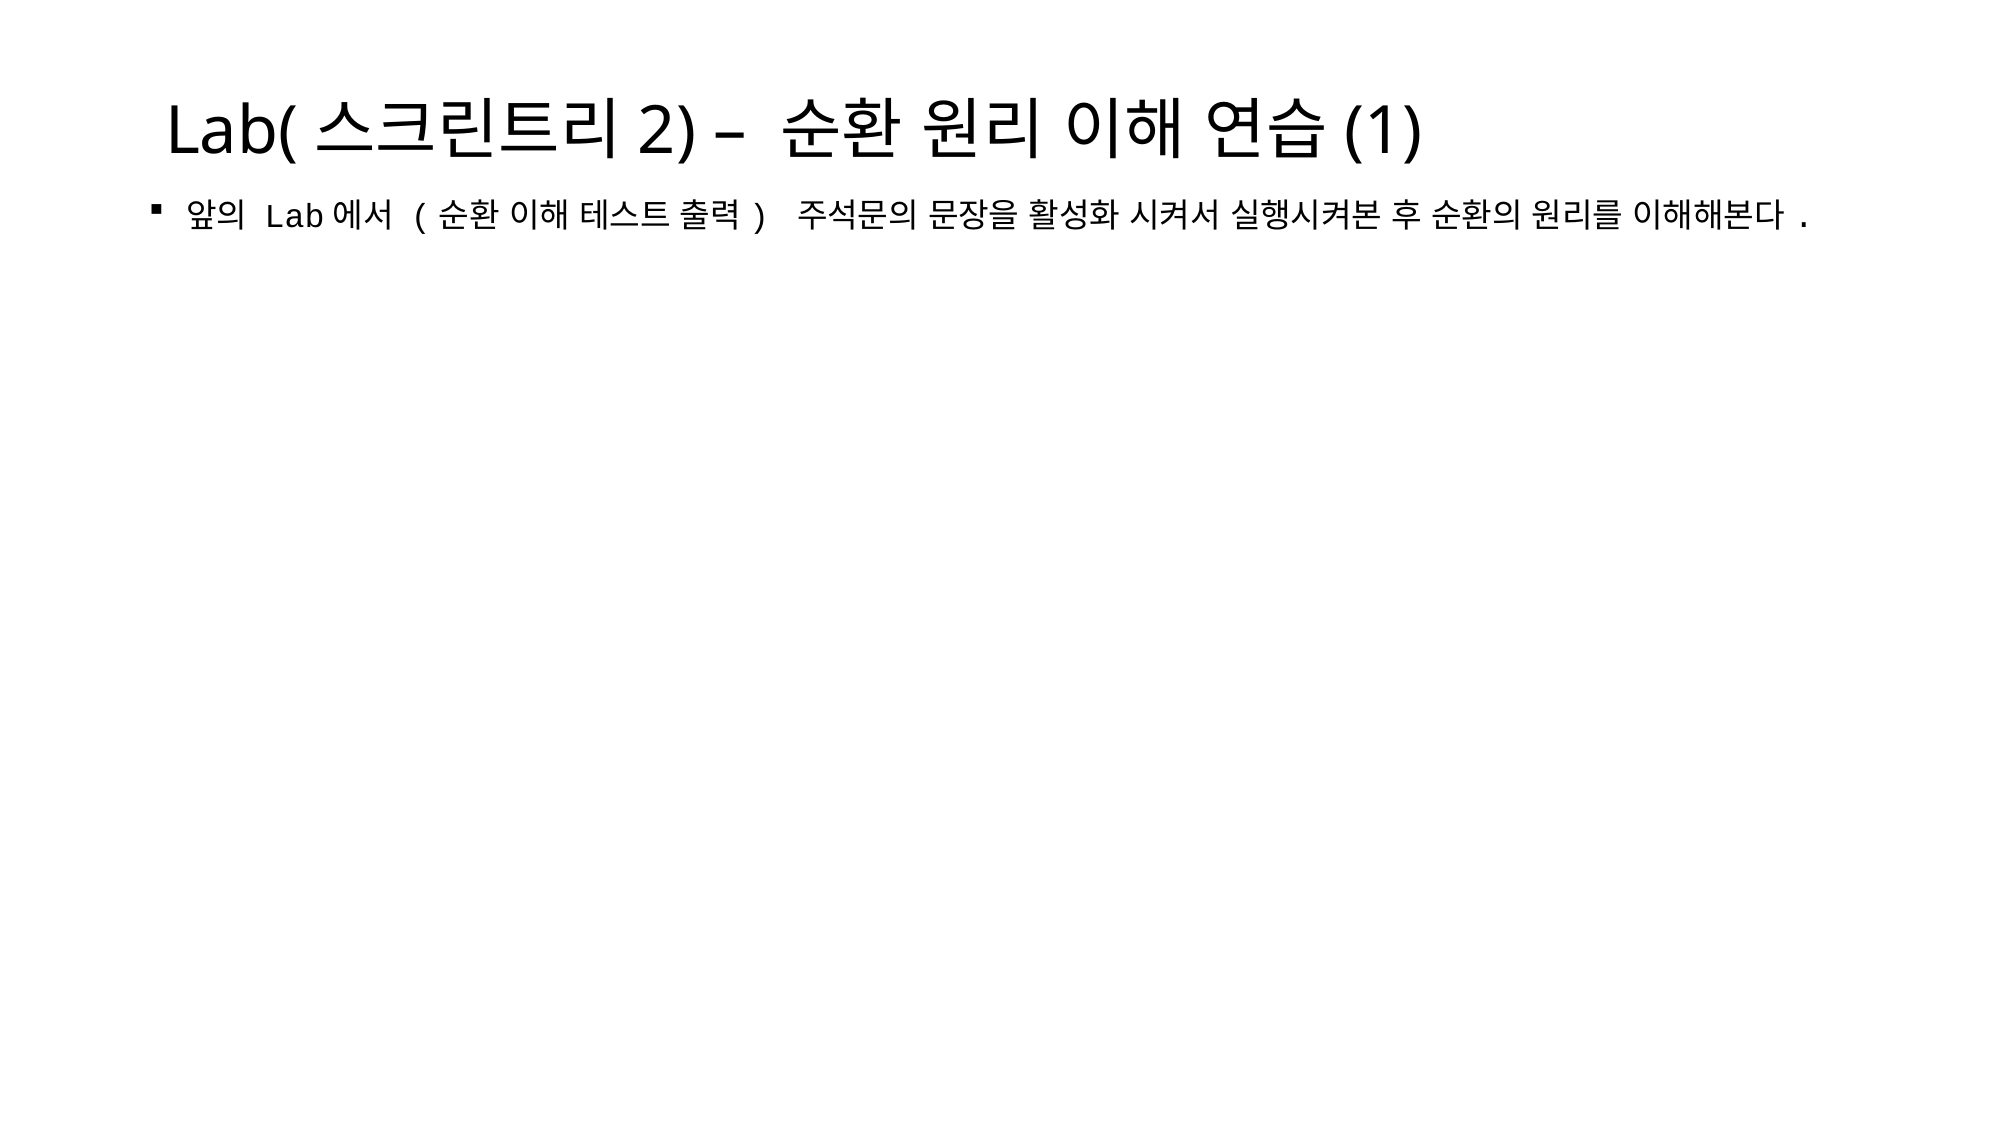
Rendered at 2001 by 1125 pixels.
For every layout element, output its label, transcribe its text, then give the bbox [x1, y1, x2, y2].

title Lab(스크린트리2) – 순환 원리 이해 연습(1) [150, 85, 1809, 179]
list 앞의 Lab에서 (순환 이해 테스트 출력) 주석문의 문장을 활성화 시켜서 실행시켜본 후 순환의 원리를 이해해본다. [133, 184, 1808, 1073]
